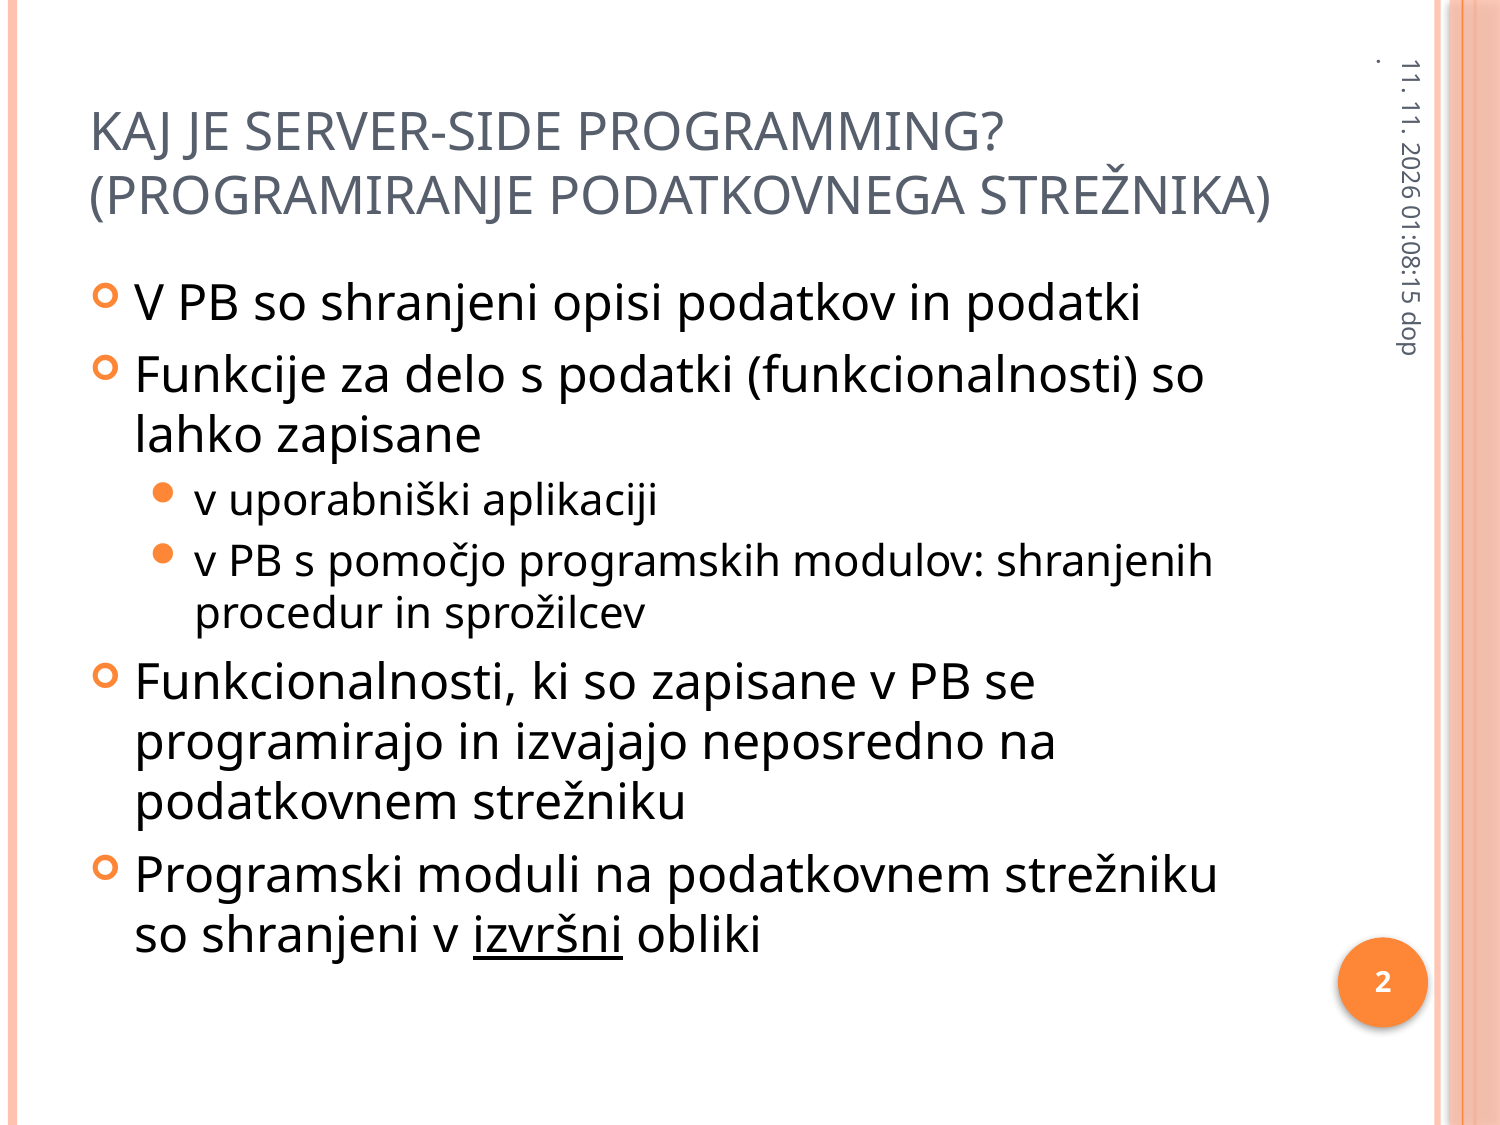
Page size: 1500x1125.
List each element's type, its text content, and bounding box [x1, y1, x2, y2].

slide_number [1378, 43, 1442, 374]
list V PB so shranjeni opisi podatkov in podatki Funkcije za delo s podatki (funkcionalnosti) so lahko zapisane v uporabniški aplikaciji v PB s pomočjo programskih modulov: shranjenih procedur in sprožilcev Funkcionalnosti, ki so zapisane v PB se programirajo in izvajajo neposredno na podatkovnem strežniku Programski moduli na podatkovnem strežniku so shranjeni v izvršni obliki [75, 262, 1300, 1062]
title Kaj je server-side programming? (programiranje podatkovnega strežnika) [75, 45, 1300, 233]
slide_number 2 [1333, 940, 1434, 1027]
